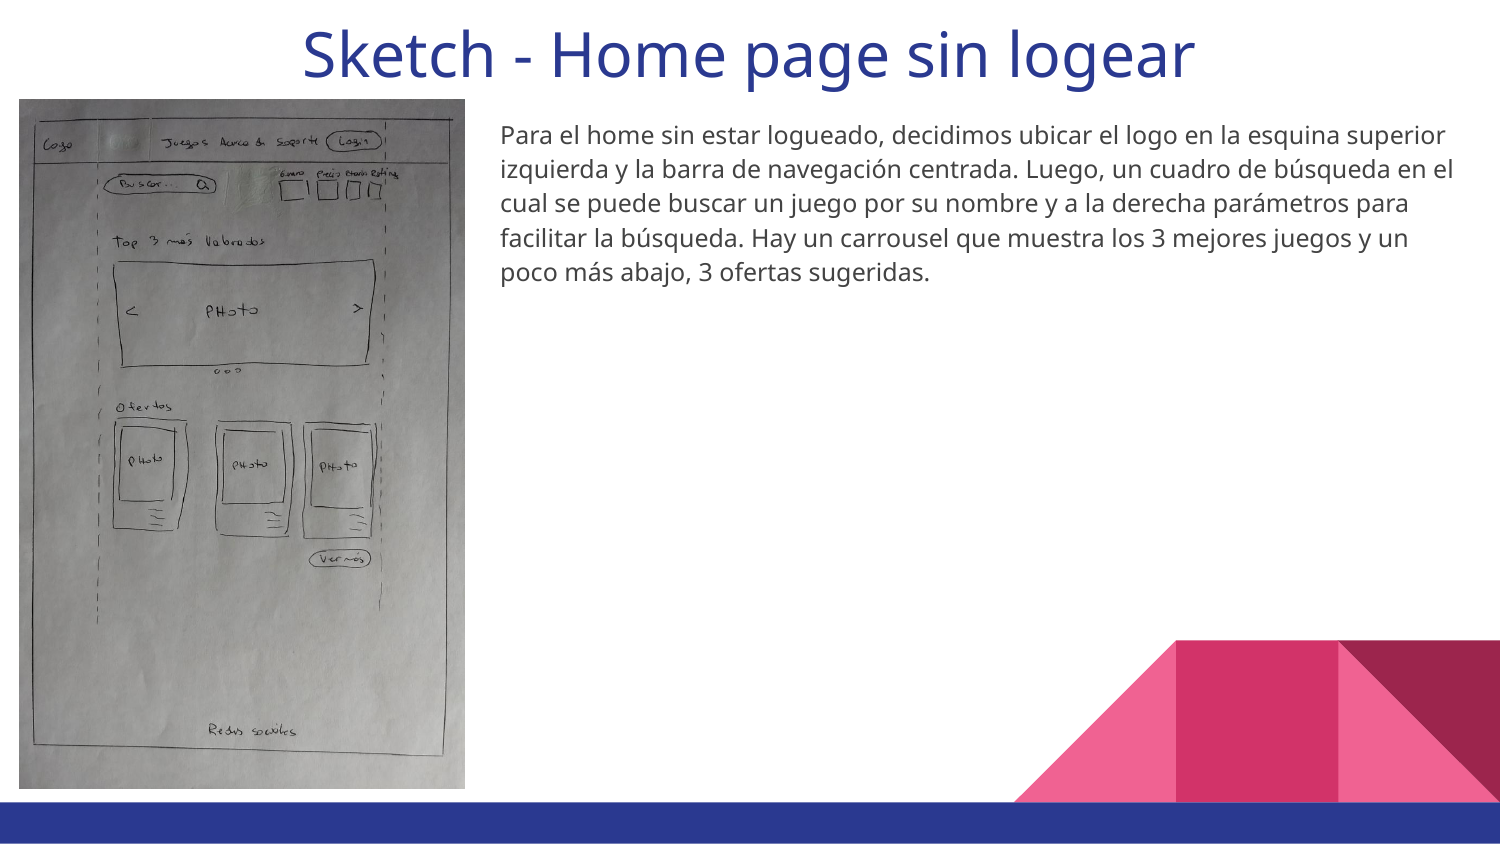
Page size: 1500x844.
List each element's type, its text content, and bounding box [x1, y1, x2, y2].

title Sketch - Home page sin logear [51, 0, 1449, 100]
list Para el home sin estar logueado, decidimos ubicar el logo en la esquina superior izquierda y la barra de navegación centrada. Luego, un cuadro de búsqueda en el cual se puede buscar un juego por su nombre y a la derecha parámetros para facilitar la búsqueda. Hay un carrousel que muestra los 3 mejores juegos y un poco más abajo, 3 ofertas sugeridas. [485, 99, 1475, 631]
picture [18, 99, 465, 790]
